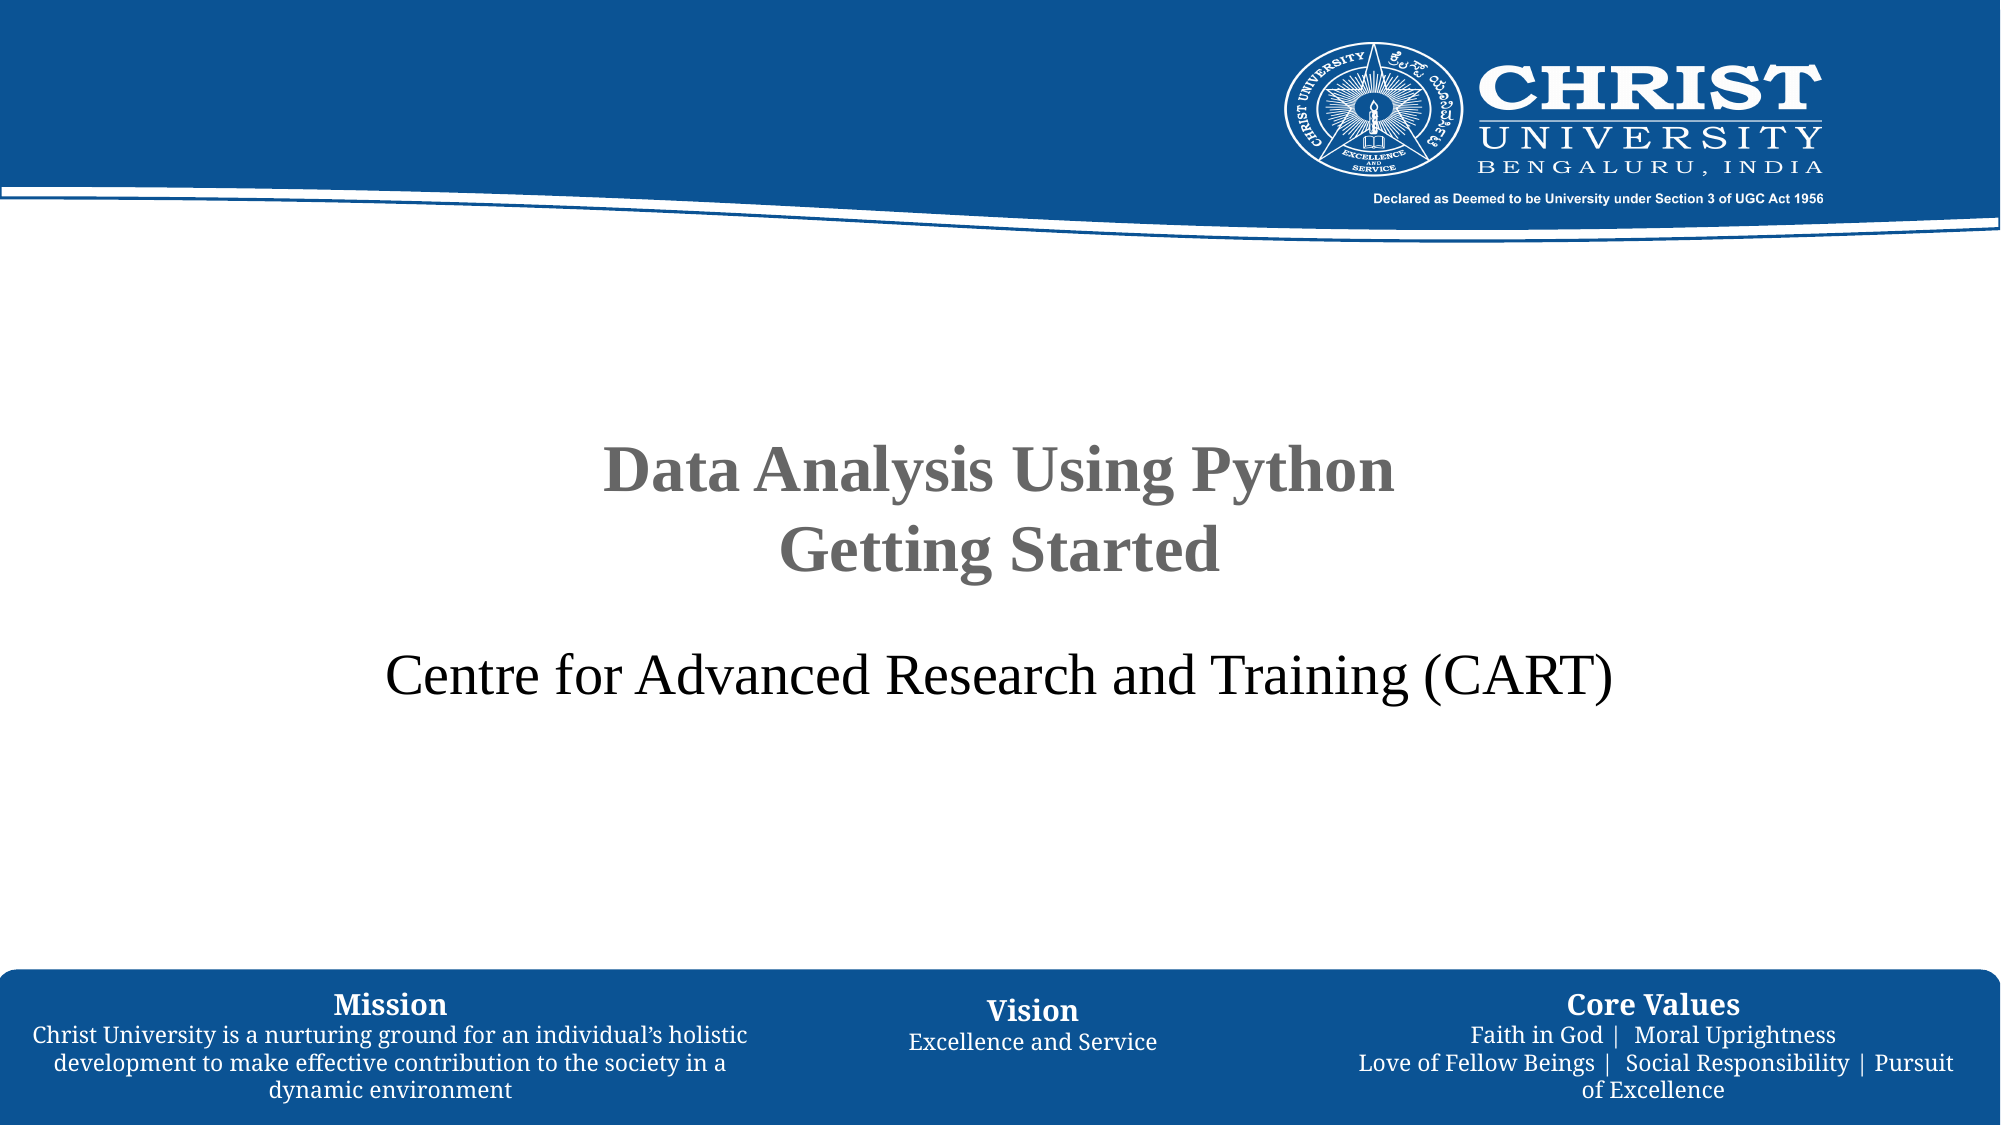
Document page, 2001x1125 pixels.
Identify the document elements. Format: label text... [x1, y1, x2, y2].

subtitle Centre for Advanced Research and Training (CART) [362, 621, 1638, 793]
title Data Analysis Using Python Getting Started [362, 346, 1638, 600]
picture [1284, 42, 1823, 206]
